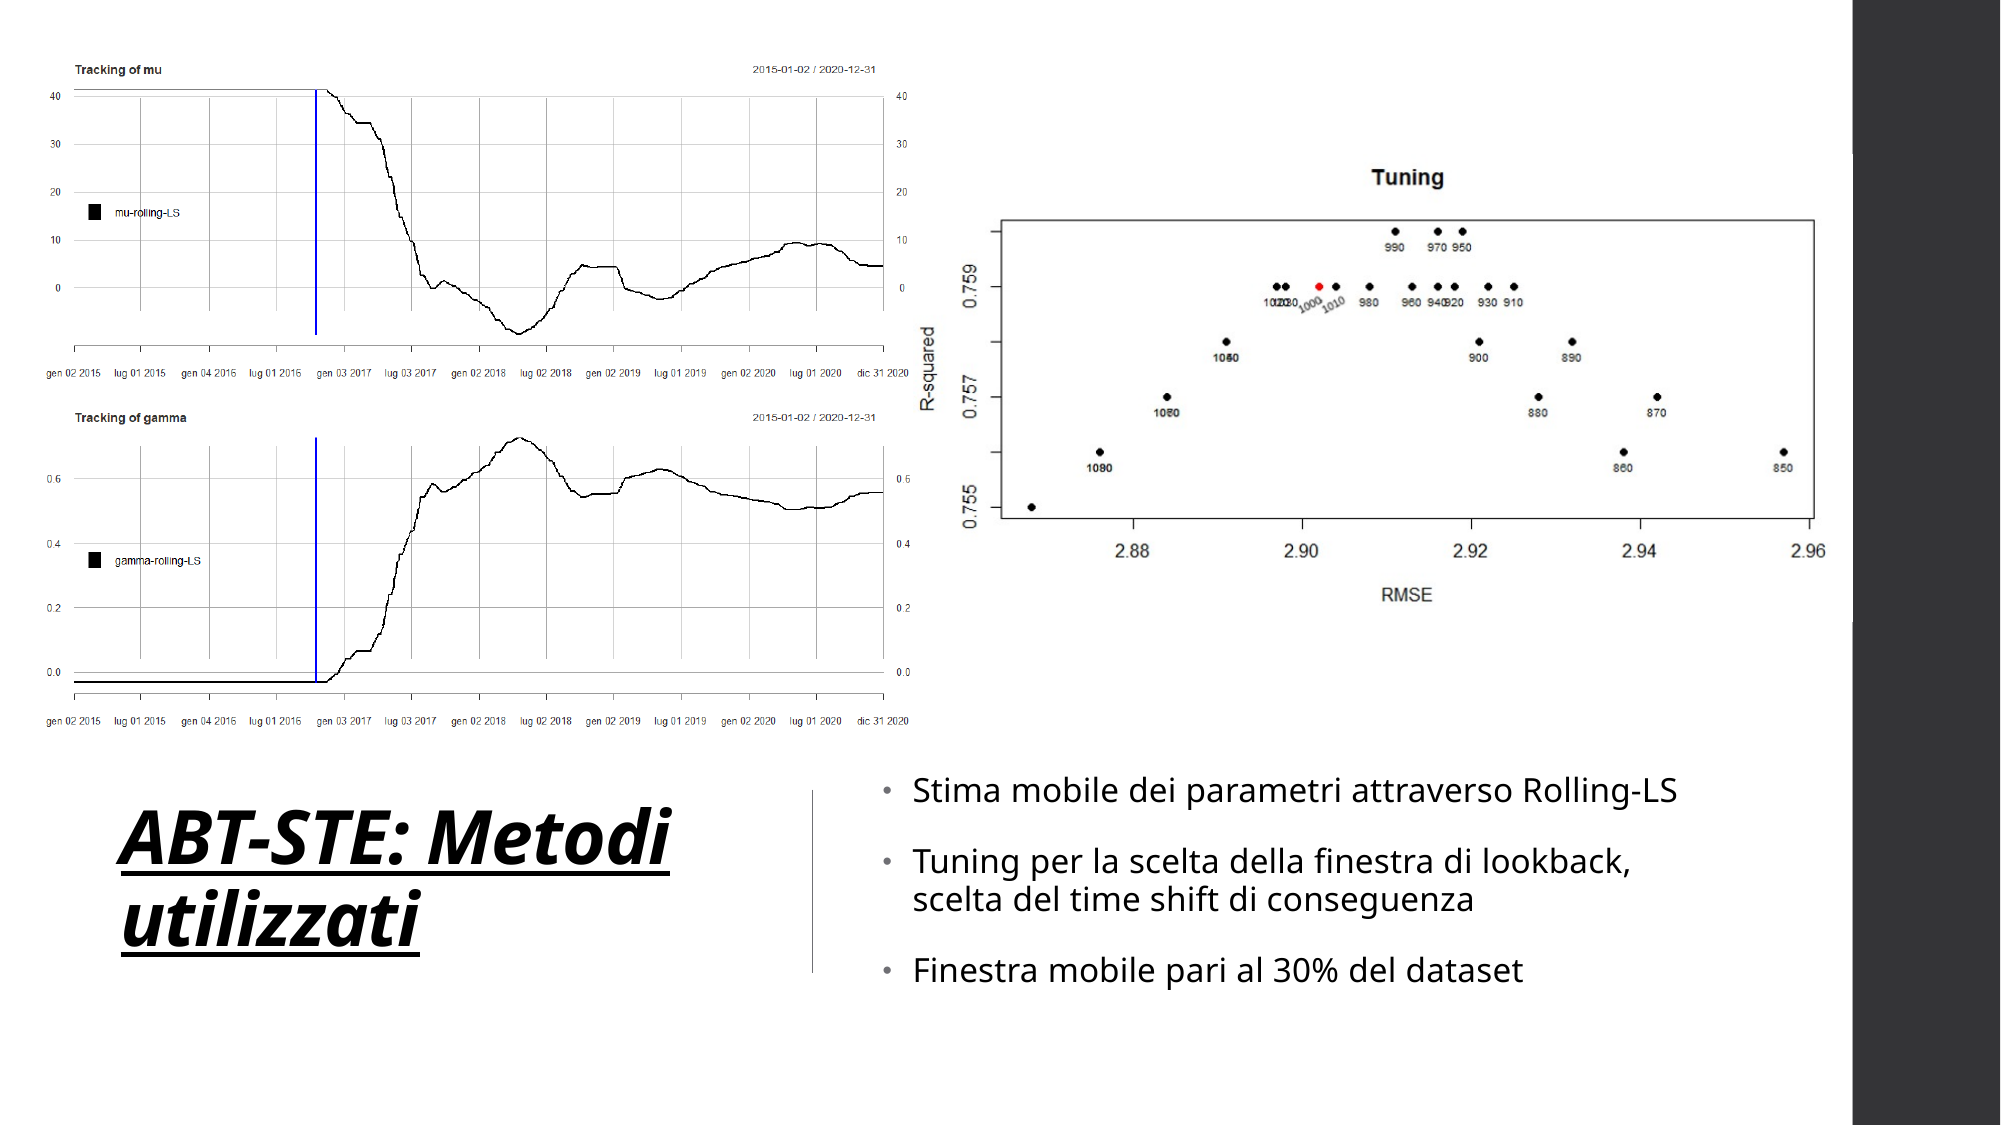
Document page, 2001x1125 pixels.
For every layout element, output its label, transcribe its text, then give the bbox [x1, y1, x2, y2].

picture [24, 48, 1853, 728]
text_box [0, 0, 1854, 1125]
list Stima mobile dei parametri attraverso Rolling-LS Tuning per la scelta della finestra di lookback, scelta del time shift di conseguenza Finestra mobile pari al 30% del dataset [867, 748, 1747, 1014]
title ABT-STE: Metodi utilizzati [105, 748, 764, 1014]
